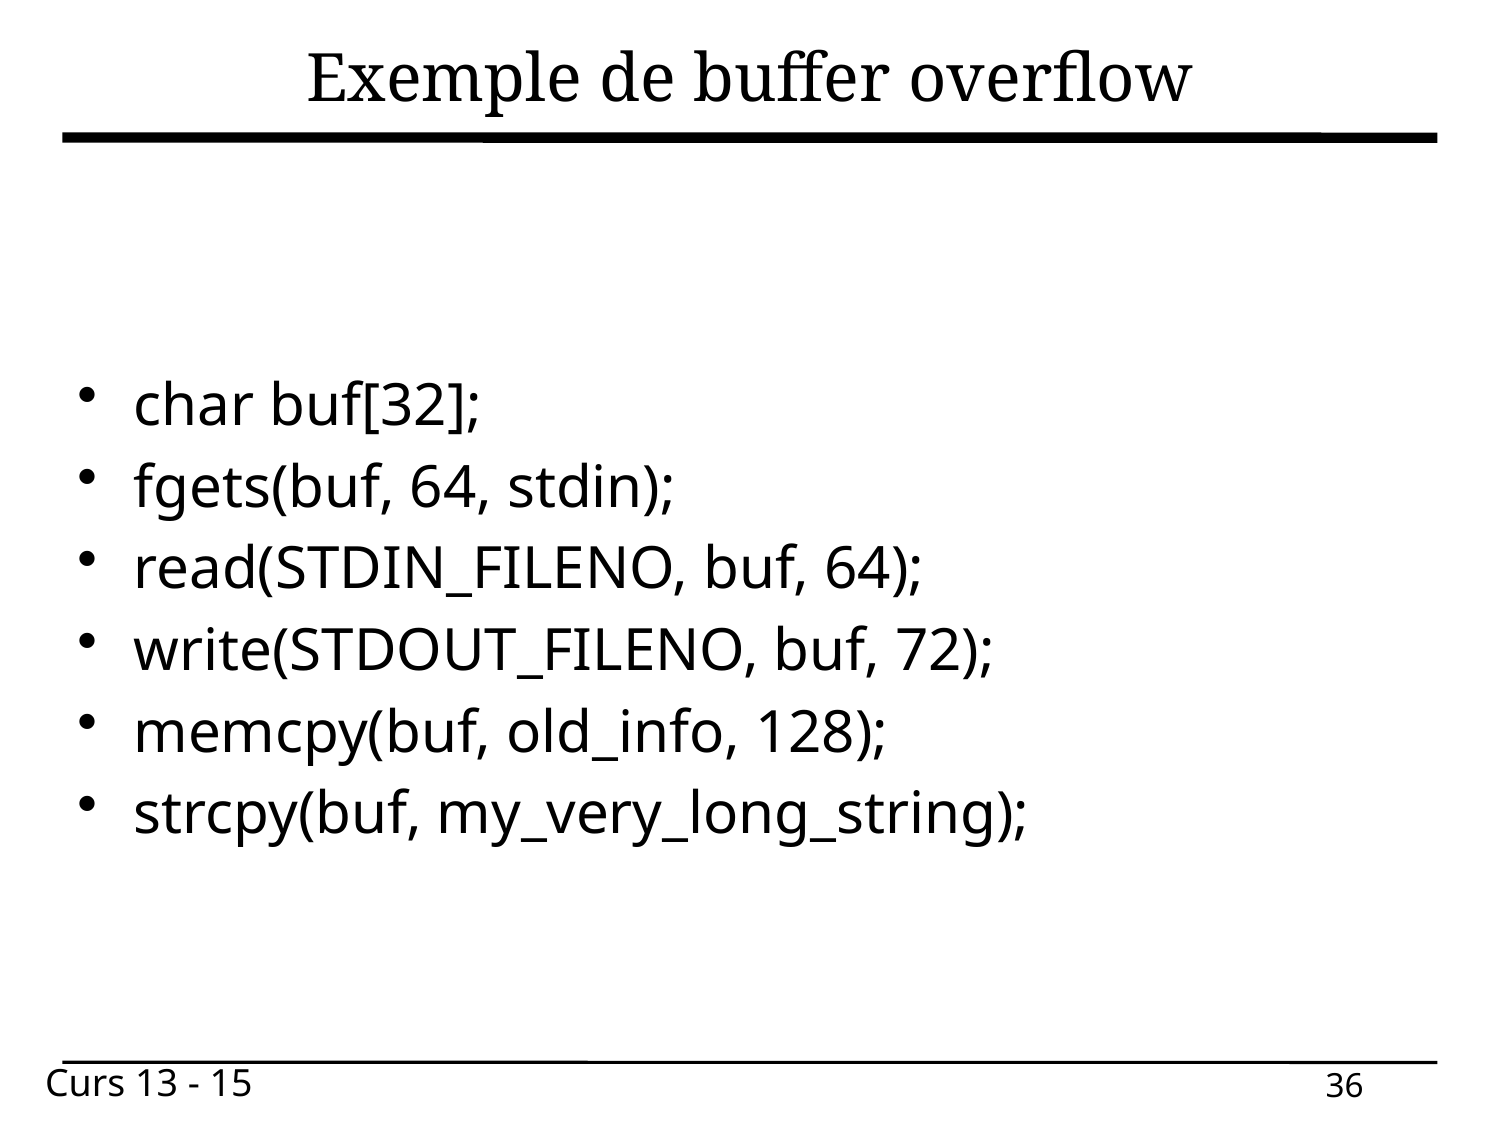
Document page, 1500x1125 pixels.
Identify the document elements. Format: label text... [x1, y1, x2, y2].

list char buf[32]; fgets(buf, 64, stdin); read(STDIN_FILENO, buf, 64); write(STDOUT_FILENO, buf, 72); memcpy(buf, old_info, 128); strcpy(buf, my_very_long_string); [62, 162, 1438, 1051]
title Exemple de buffer overflow [62, 24, 1438, 126]
